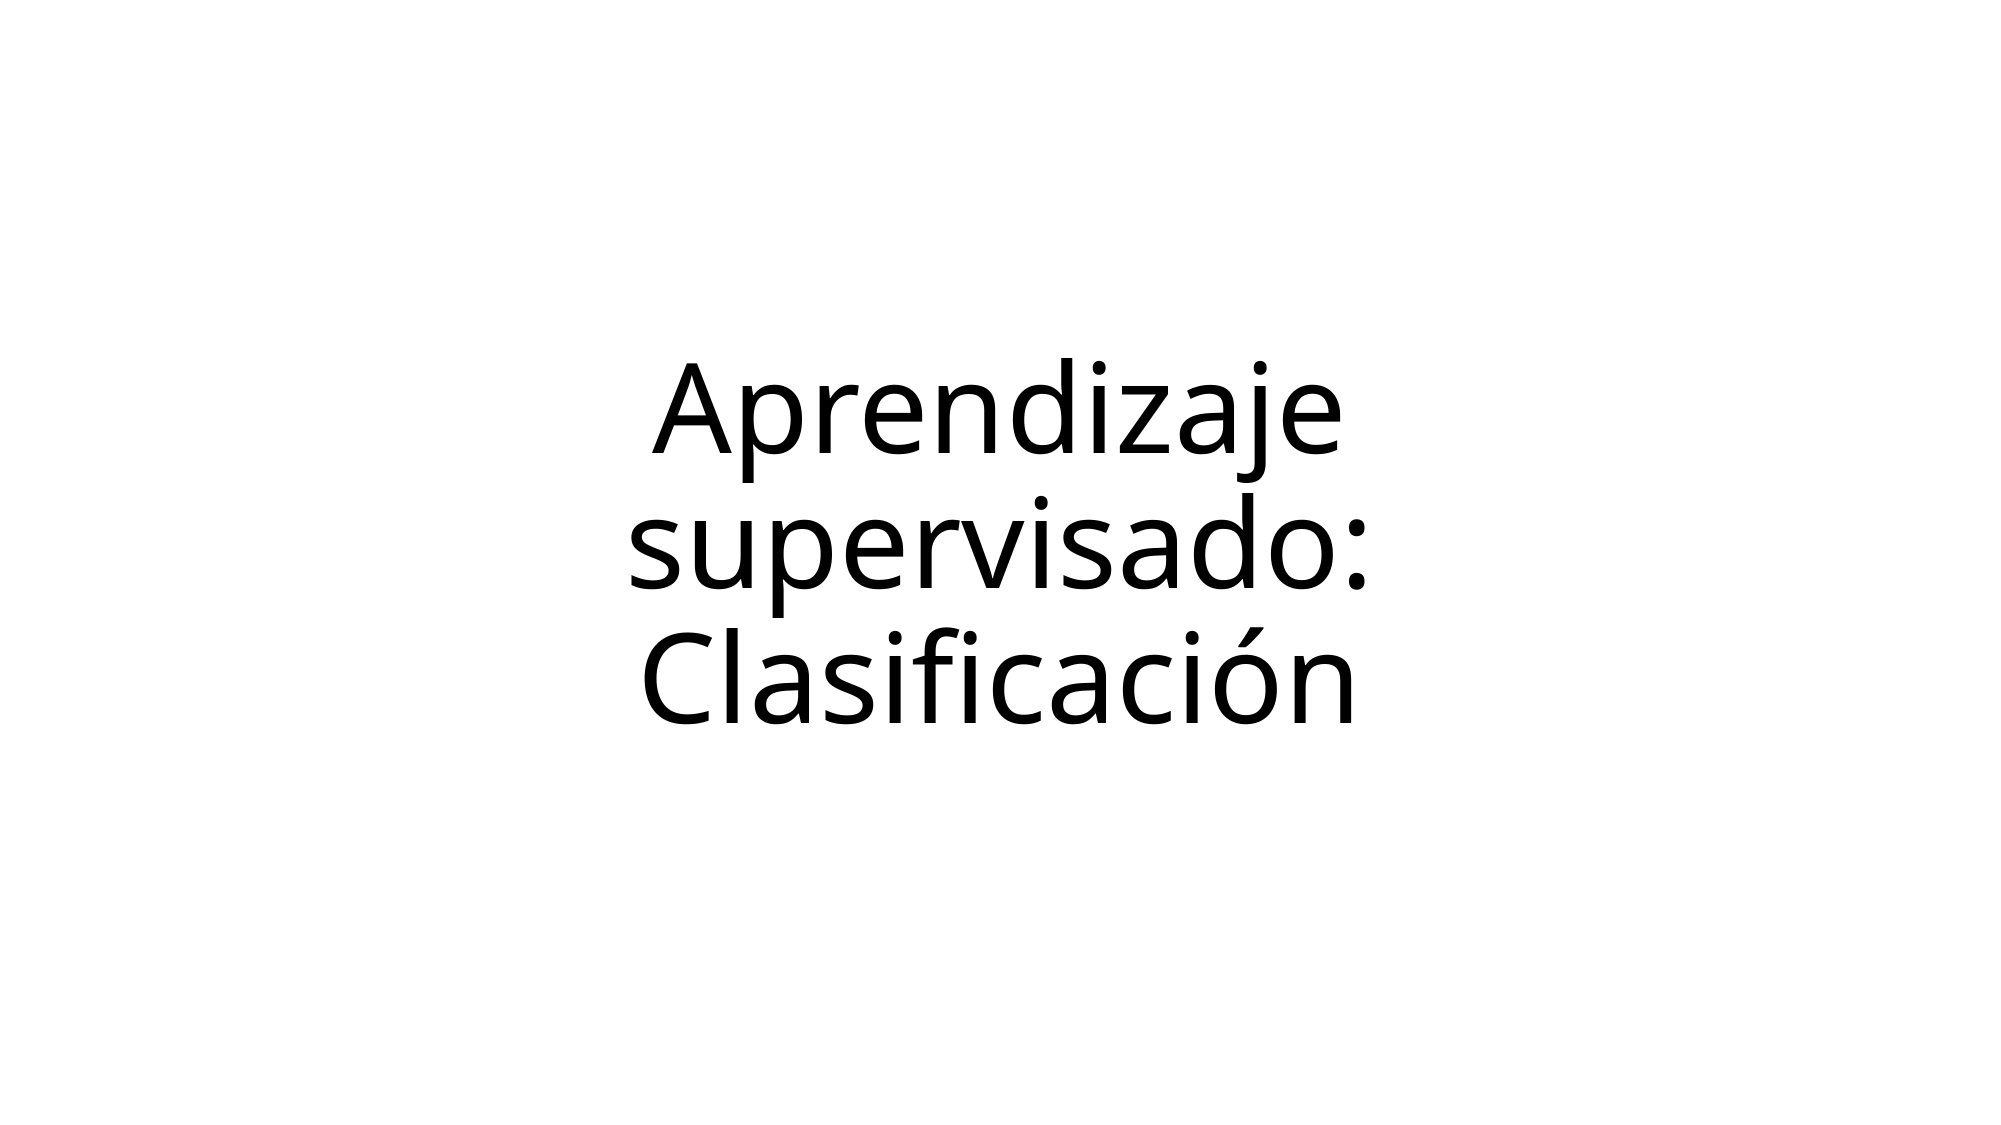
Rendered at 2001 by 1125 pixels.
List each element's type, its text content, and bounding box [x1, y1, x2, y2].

title Aprendizaje supervisado: Clasificación [249, 366, 1750, 759]
